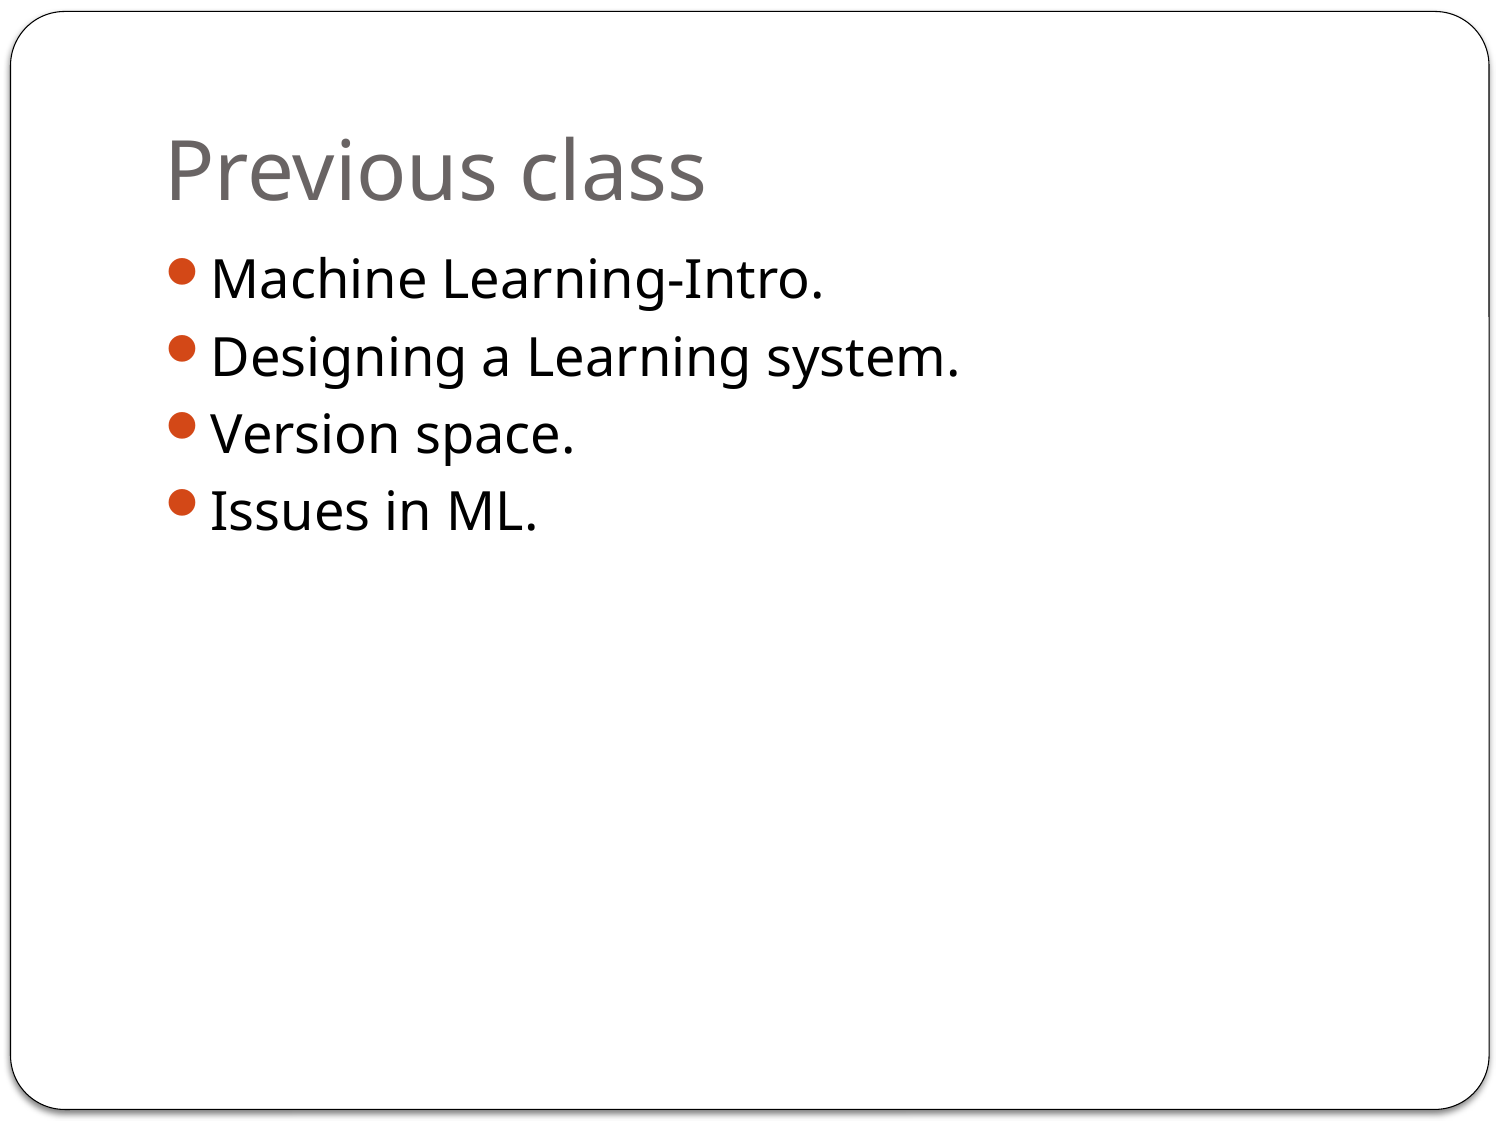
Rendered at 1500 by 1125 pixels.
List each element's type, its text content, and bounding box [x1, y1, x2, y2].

title Previous class [150, 45, 1425, 233]
list Machine Learning-Intro. Designing a Learning system. Version space. Issues in ML. [150, 237, 1425, 988]
